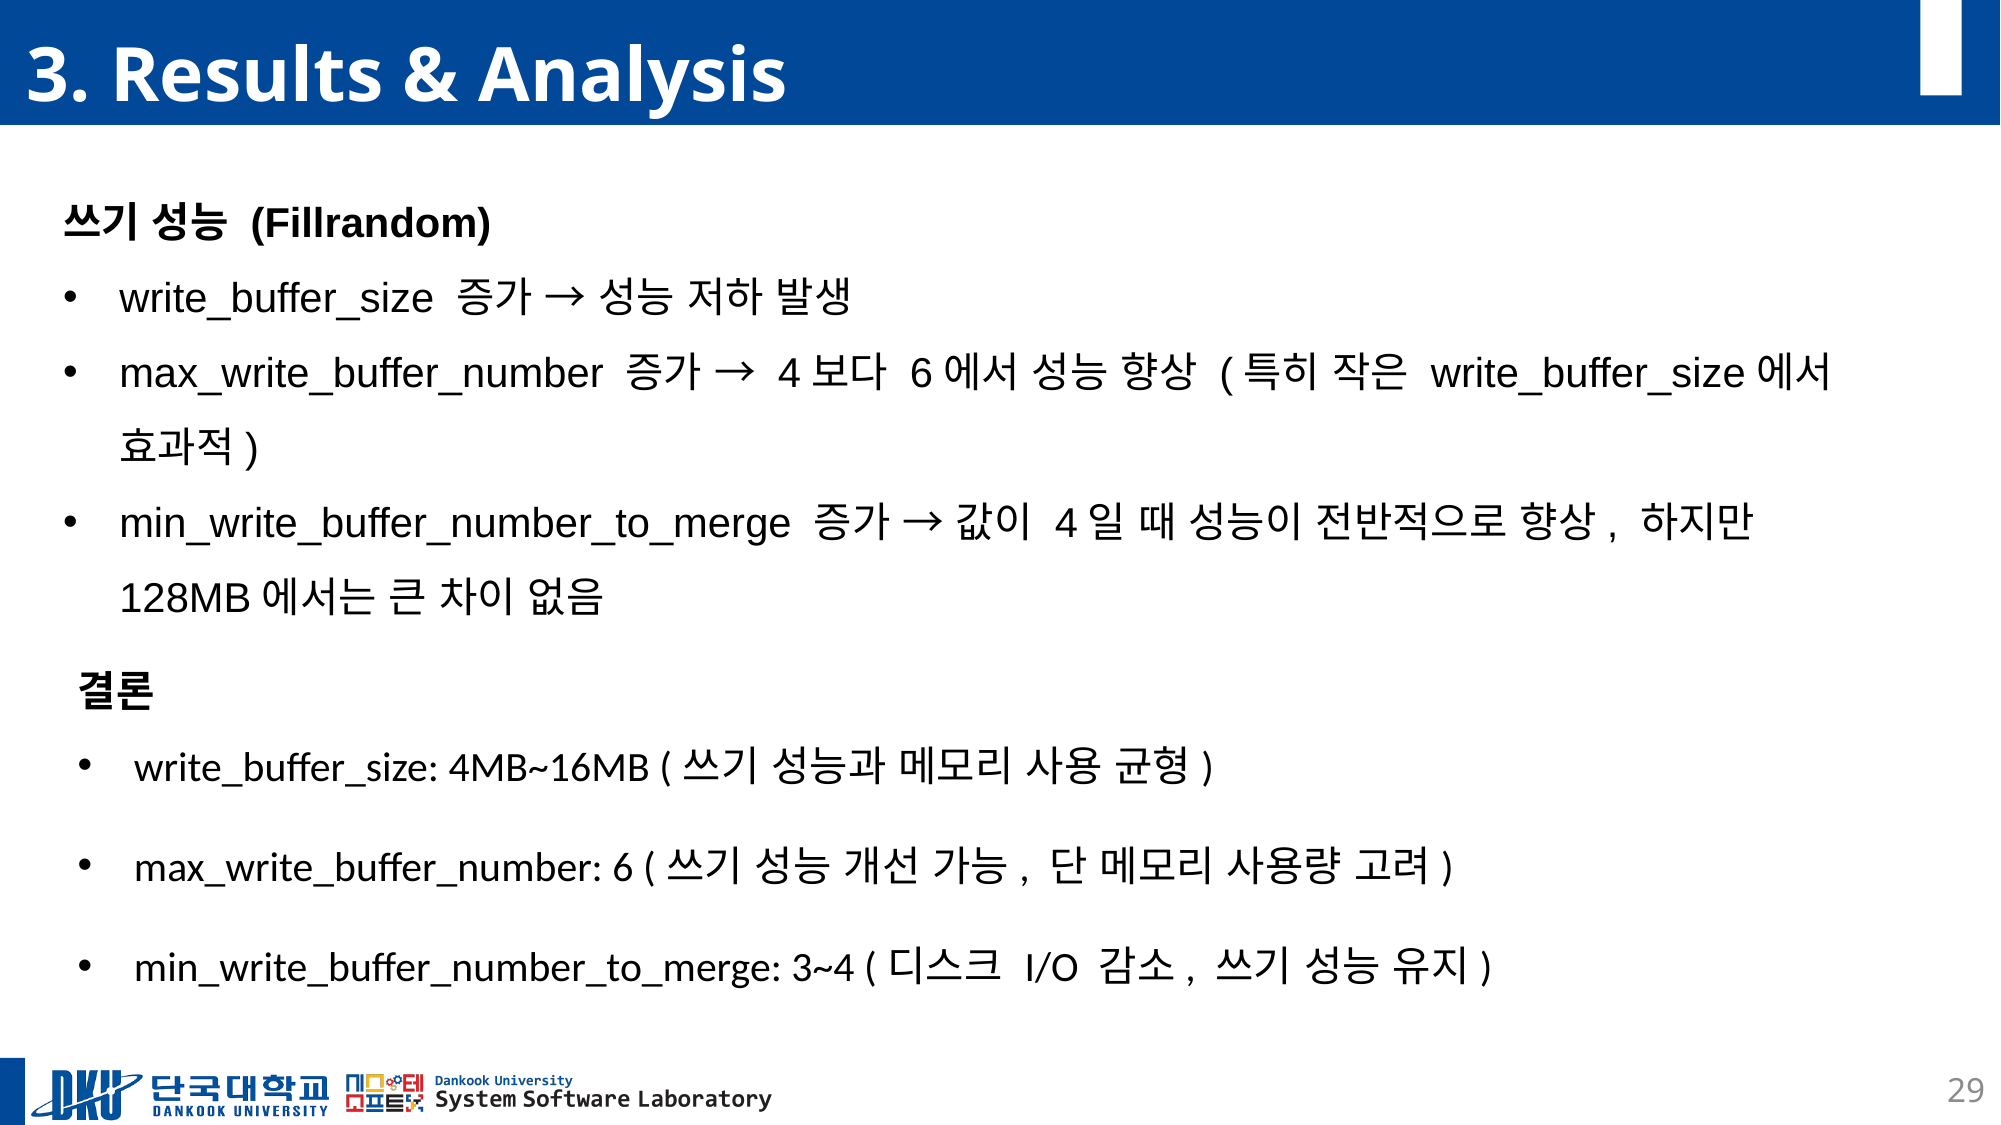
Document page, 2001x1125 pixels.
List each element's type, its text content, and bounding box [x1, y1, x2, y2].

title 3. Results & Analysis [11, 0, 1737, 125]
slide_number 29 [1550, 1062, 2000, 1122]
text_box 결론 write_buffer_size: 4MB~16MB (쓰기 성능과 메모리 사용 균형) max_write_buffer_number: 6 (쓰기 성능 개선 가능, 단 메모리 사용량 고려) min_write_buffer_number_to_merge: 3~4 (디스크 I/O 감소, 쓰기 성능 유지) [62, 632, 1638, 998]
picture [25, 1058, 823, 1125]
text_box 쓰기 성능 (Fillrandom) write_buffer_size 증가 → 성능 저하 발생 max_write_buffer_number 증가 → 4보다 6에서 성능 향상 (특히 작은 write_buffer_size에서 효과적) min_write_buffer_number_to_merge 증가 → 값이 4일 때 성능이 전반적으로 향상, 하지만 128MB에서는 큰 차이 없음 [48, 163, 1910, 629]
